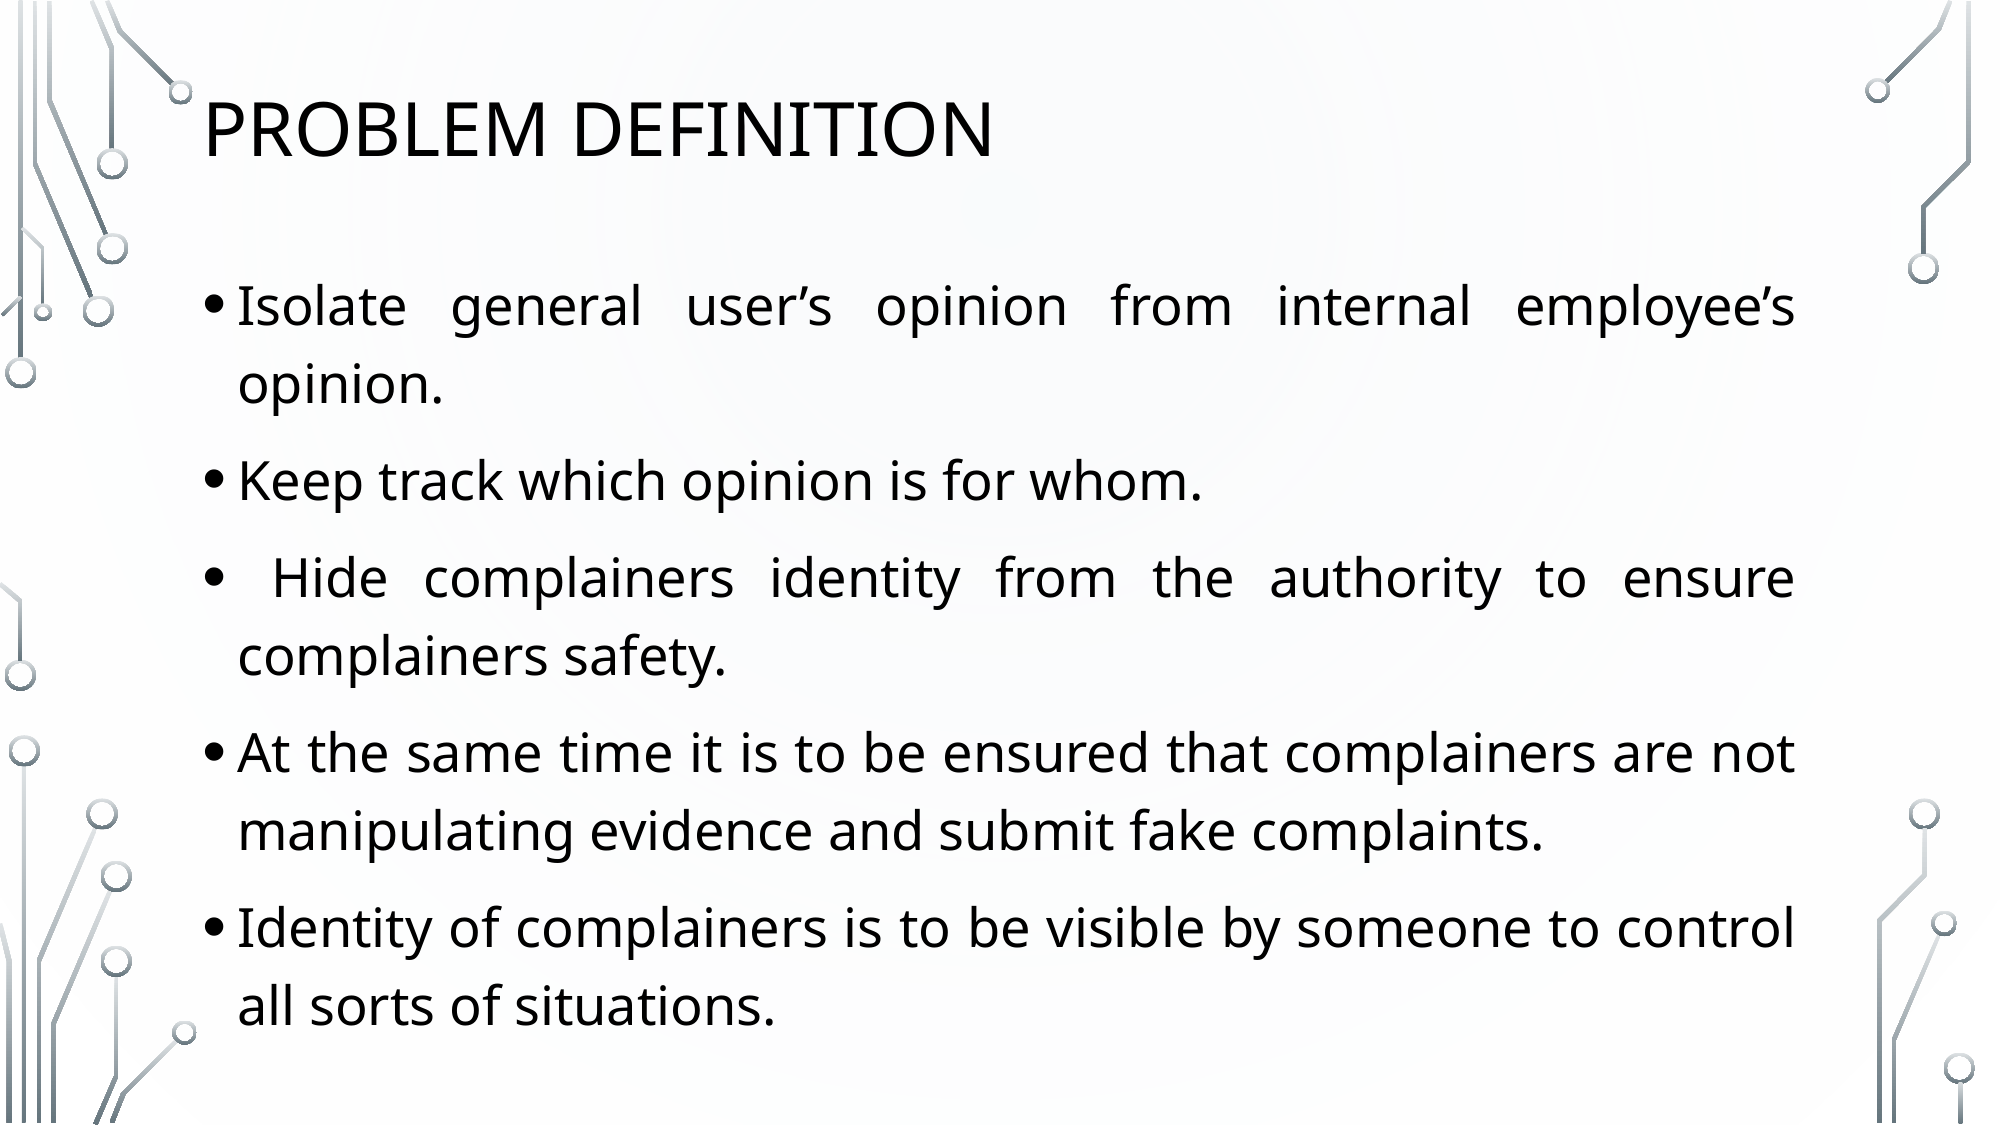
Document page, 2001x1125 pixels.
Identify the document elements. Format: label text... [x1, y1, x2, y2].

list Isolate general user’s opinion from internal employee’s opinion. Keep track which opinion is for whom. Hide complainers identity from the authority to ensure complainers safety. At the same time it is to be ensured that complainers are not manipulating evidence and submit fake complaints. Identity of complainers is to be visible by someone to control all sorts of situations. [187, 250, 1813, 1046]
title Problem Definition [187, 52, 1813, 212]
